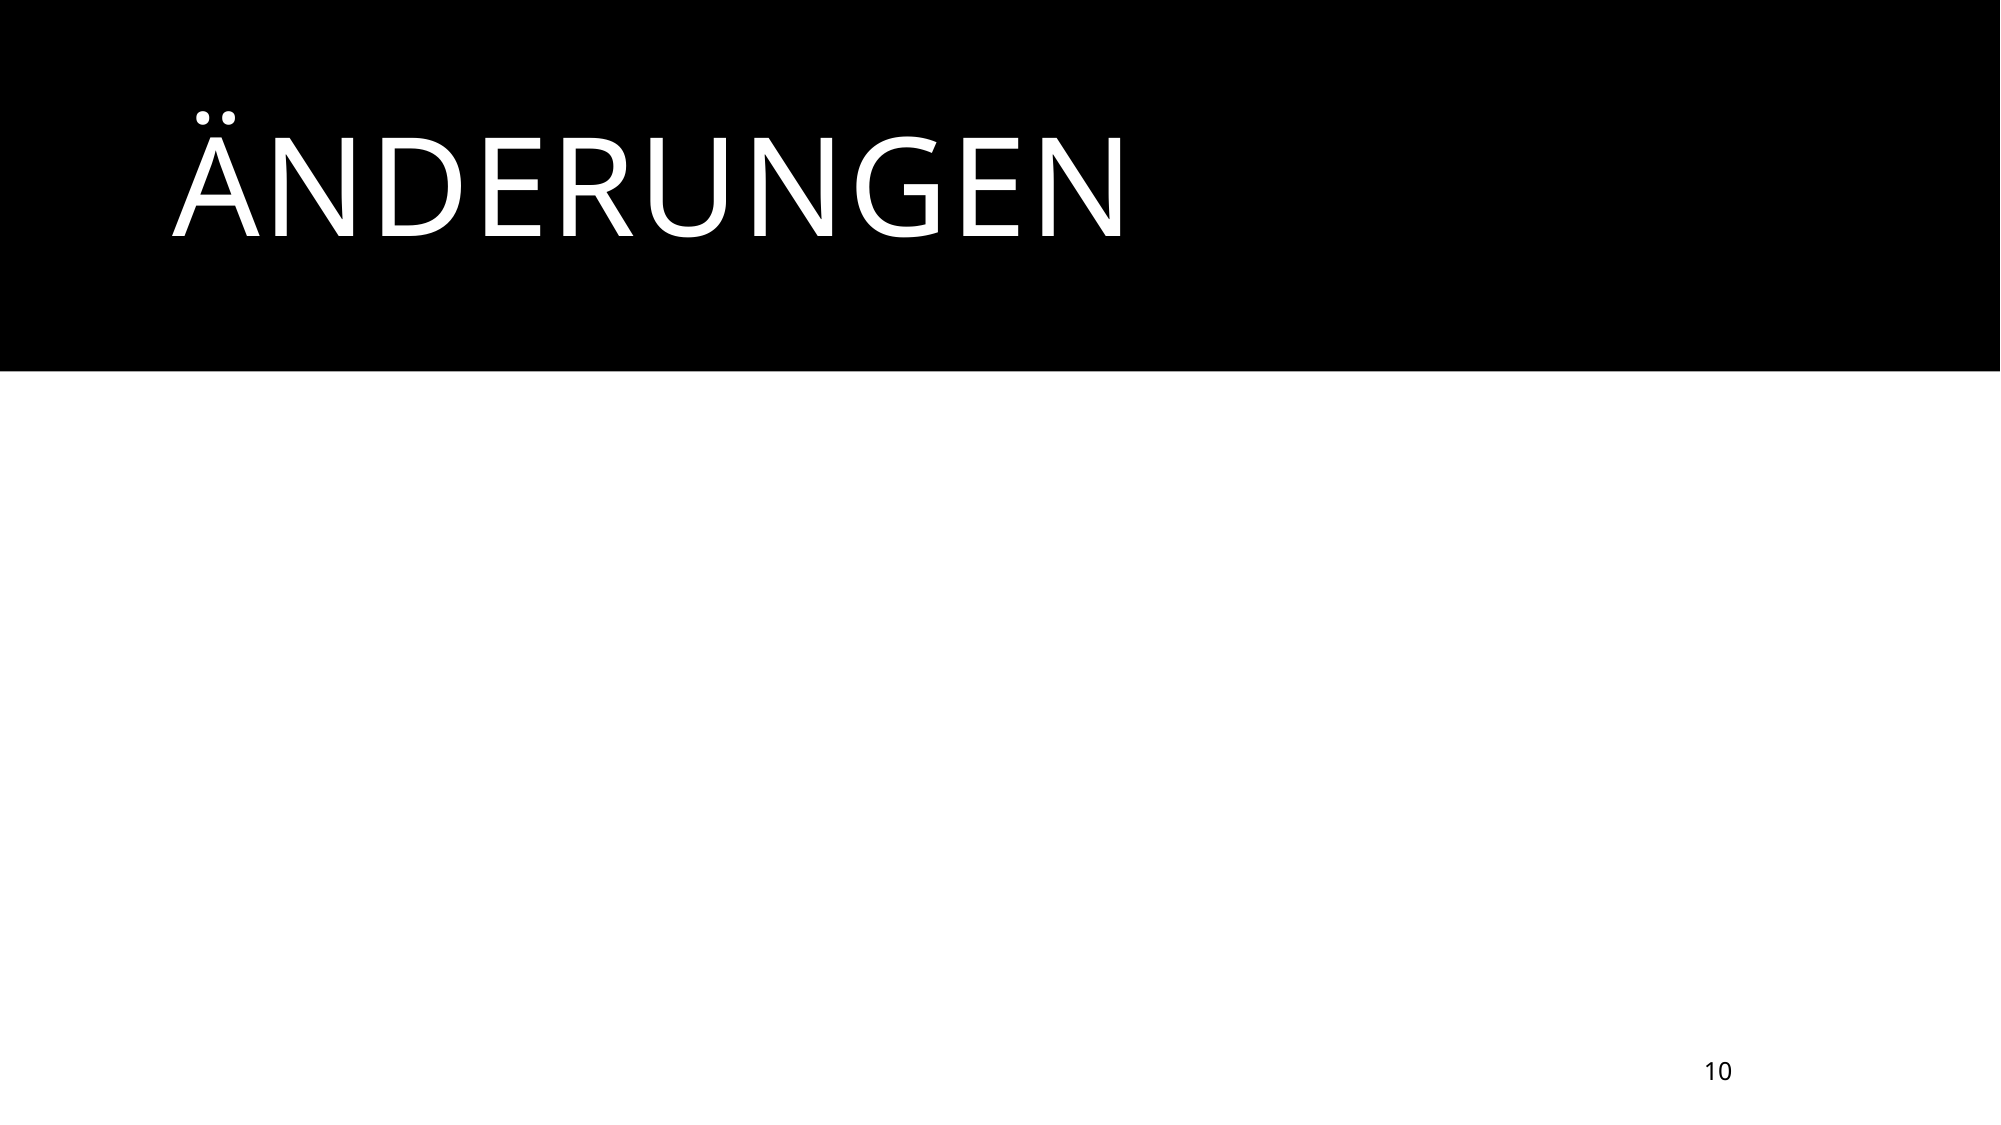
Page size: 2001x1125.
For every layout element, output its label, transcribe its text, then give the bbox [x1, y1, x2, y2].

title Änderungen [157, 52, 1842, 332]
slide_number 10 [1688, 1042, 1842, 1103]
